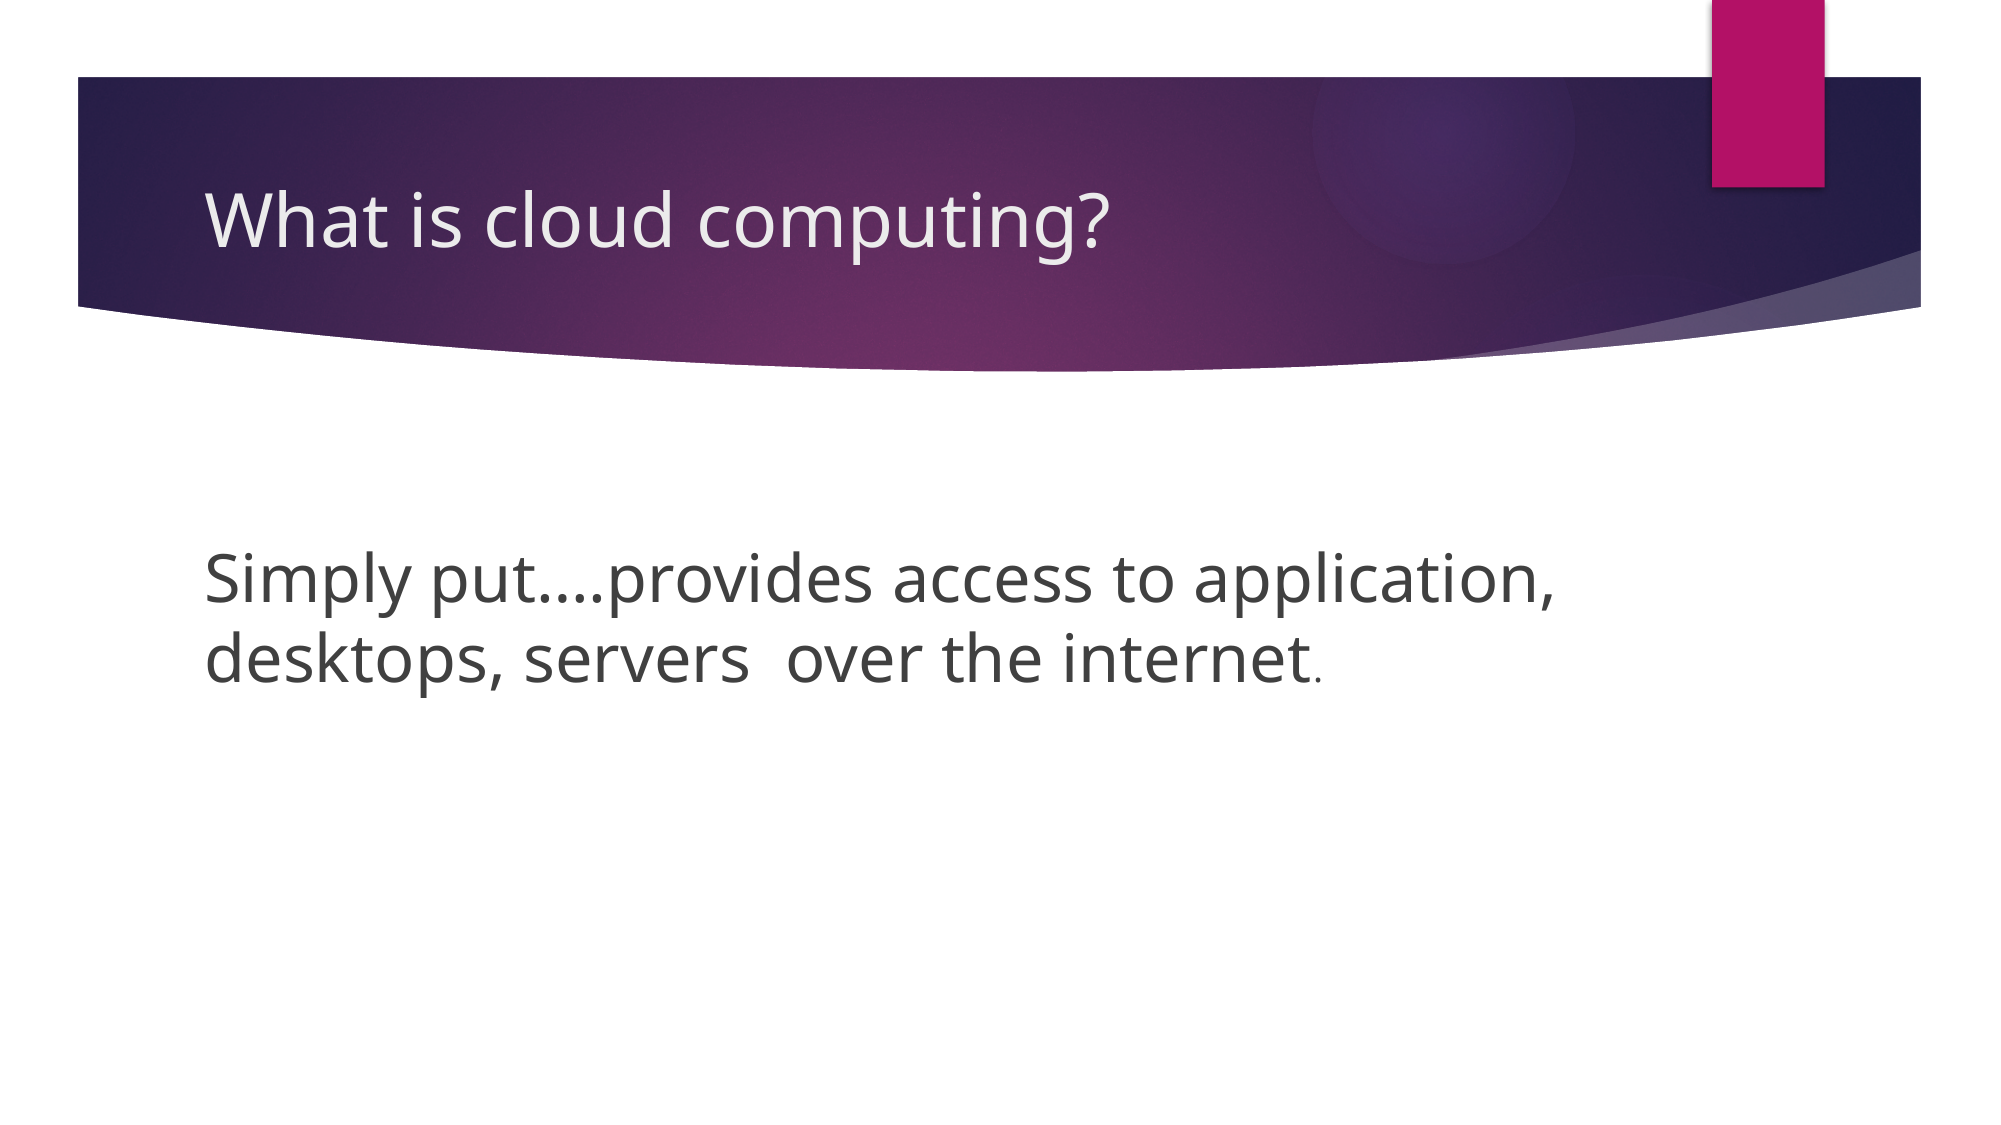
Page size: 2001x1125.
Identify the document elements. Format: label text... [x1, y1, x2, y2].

list Simply put….provides access to application, desktops, servers over the internet. [189, 427, 1638, 988]
title What is cloud computing? [189, 159, 1627, 276]
